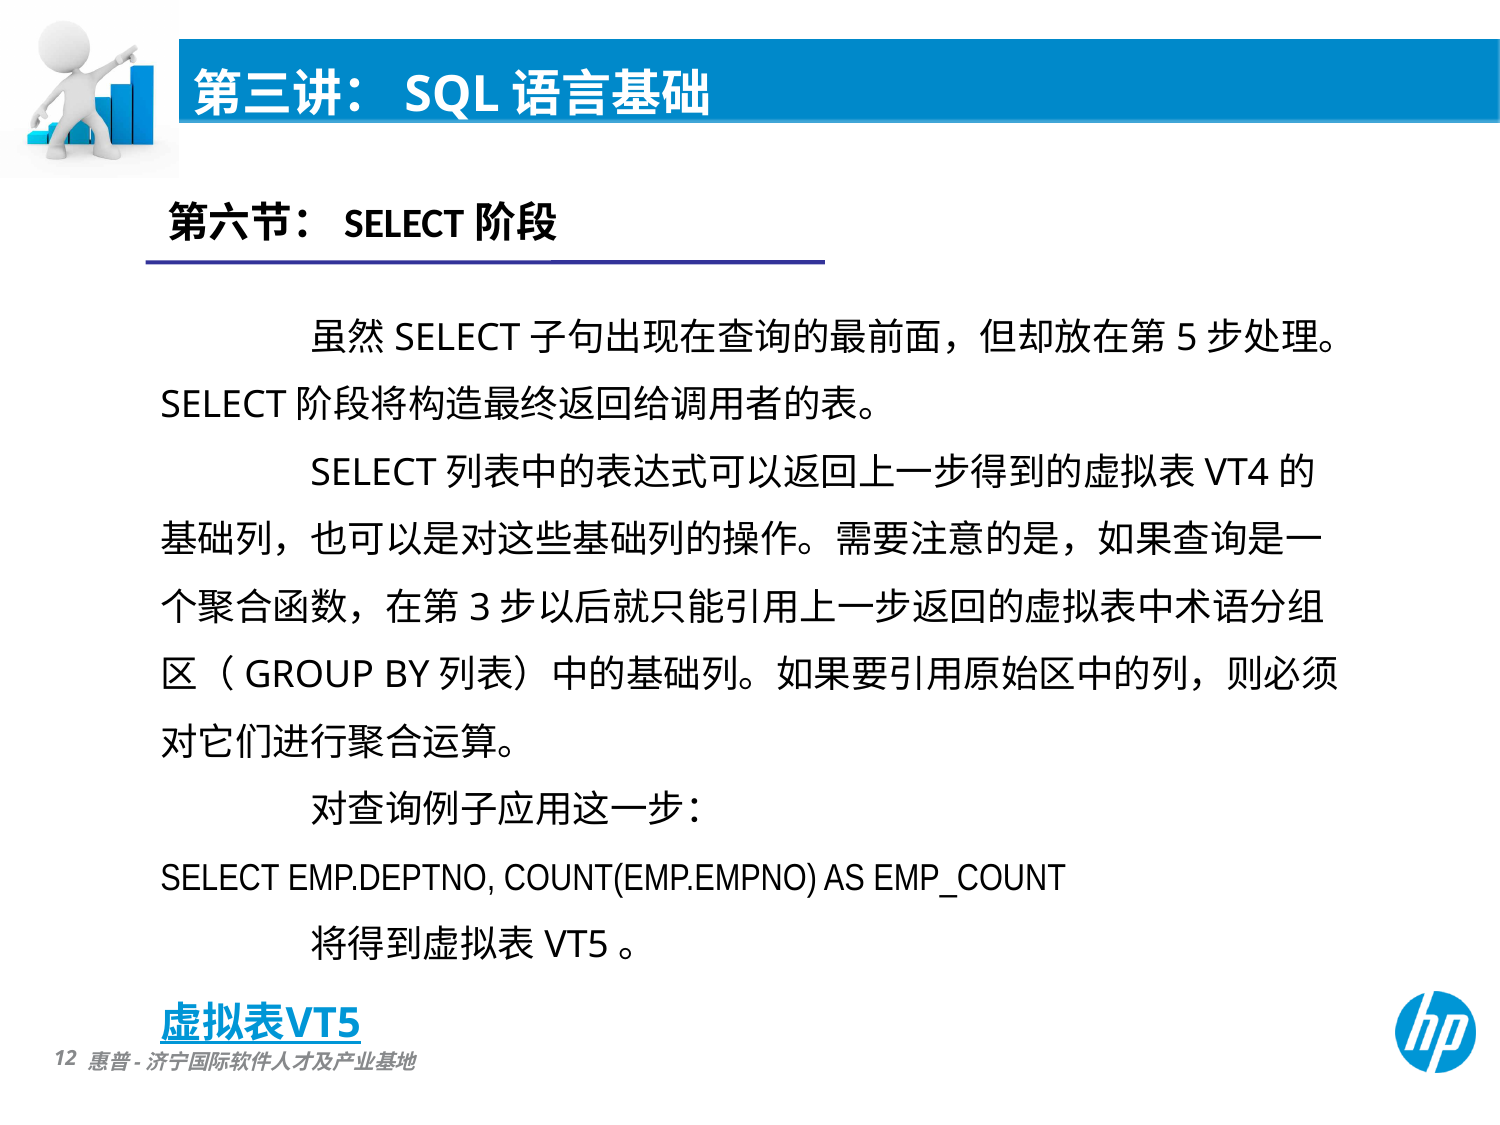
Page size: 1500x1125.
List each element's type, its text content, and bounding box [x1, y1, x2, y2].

picture [1395, 991, 1438, 1050]
picture [1443, 991, 1476, 1022]
picture [246, 107, 288, 112]
picture [0, 0, 1500, 179]
picture [527, 71, 559, 94]
picture [294, 84, 309, 113]
picture [309, 69, 340, 115]
picture [613, 69, 659, 114]
picture [407, 75, 429, 111]
picture [351, 103, 358, 111]
picture [196, 69, 240, 115]
picture [1395, 1015, 1468, 1073]
picture [564, 69, 608, 80]
picture [682, 69, 708, 115]
picture [570, 100, 602, 115]
picture [252, 90, 282, 95]
text_box 虽然SELECT子句出现在查询的最前面，但却放在第5步处理。SELECT阶段将构造最终返回给调用者的表。 SELECT列表中的表达式可以返回上一步得到的虚拟表VT4的基础列，也可以是对这些基础列的操作。需要注意的是，如果查询是一个聚合函数，在第3步以后就只能引用上一步返回的虚拟表中术语分组区（GROUP BY列表）中的基础列。如果要引用原始区中的列，则必须对它们进行聚合运算。 对查询例子应用这一步： SELECT EMP.DEPTNO, COUNT(EMP.EMPNO) AS EMP_COUNT 将得到虚拟表VT5。 虚拟表VT5 [145, 282, 1356, 1064]
picture [298, 71, 306, 79]
picture [249, 74, 286, 79]
picture [351, 79, 358, 87]
picture [513, 84, 556, 115]
picture [663, 71, 680, 113]
picture [477, 76, 497, 110]
text_box 第六节：SELECT阶段 [167, 196, 814, 247]
picture [1446, 1042, 1476, 1073]
picture [517, 71, 525, 79]
